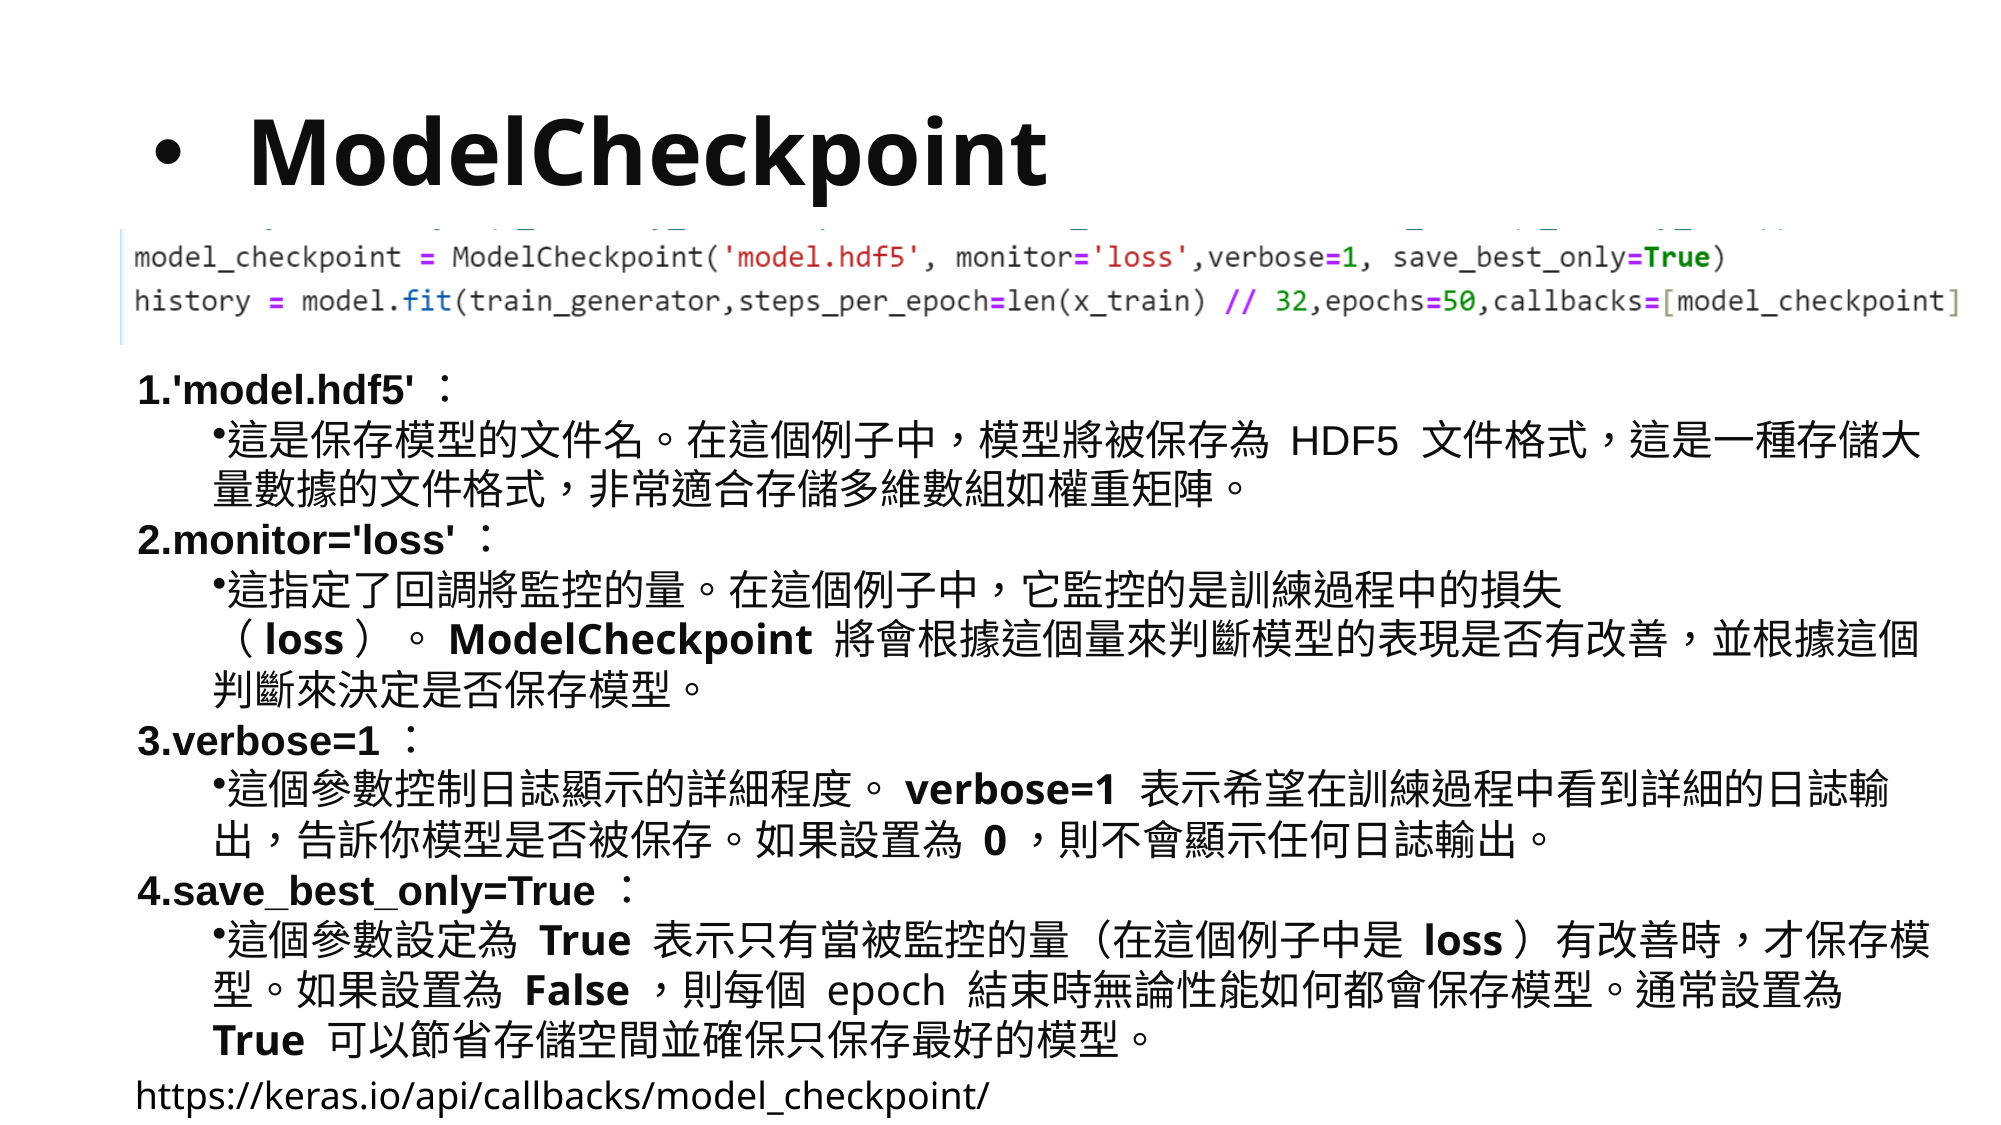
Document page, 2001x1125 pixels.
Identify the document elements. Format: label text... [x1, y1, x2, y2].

picture [119, 229, 1965, 355]
text_box https://keras.io/api/callbacks/model_checkpoint/ [120, 1064, 1121, 1125]
text_box ModelCheckpoint [137, 47, 1863, 229]
text_box 'model.hdf5'： 這是保存模型的文件名。在這個例子中，模型將被保存為 HDF5 文件格式，這是一種存儲大量數據的文件格式，非常適合存儲多維數組如權重矩陣。 monitor='loss'： 這指定了回調將監控的量。在這個例子中，它監控的是訓練過程中的損失（loss）。ModelCheckpoint 將會根據這個量來判斷模型的表現是否有改善，並根據這個判斷來決定是否保存模型。 verbose=1： 這個參數控制日誌顯示的詳細程度。verbose=1 表示希望在訓練過程中看到詳細的日誌輸出，告訴你模型是否被保存。如果設置為 0，則不會顯示任何日誌輸出。 save_best_only=True： 這個參數設定為 True 表示只有當被監控的量（在這個例子中是 loss）有改善時，才保存模型。如果設置為 False，則每個 epoch 結束時無論性能如何都會保存模型。通常設置為 True 可以節省存儲空間並確保只保存最好的模型。 [137, 355, 1947, 1125]
